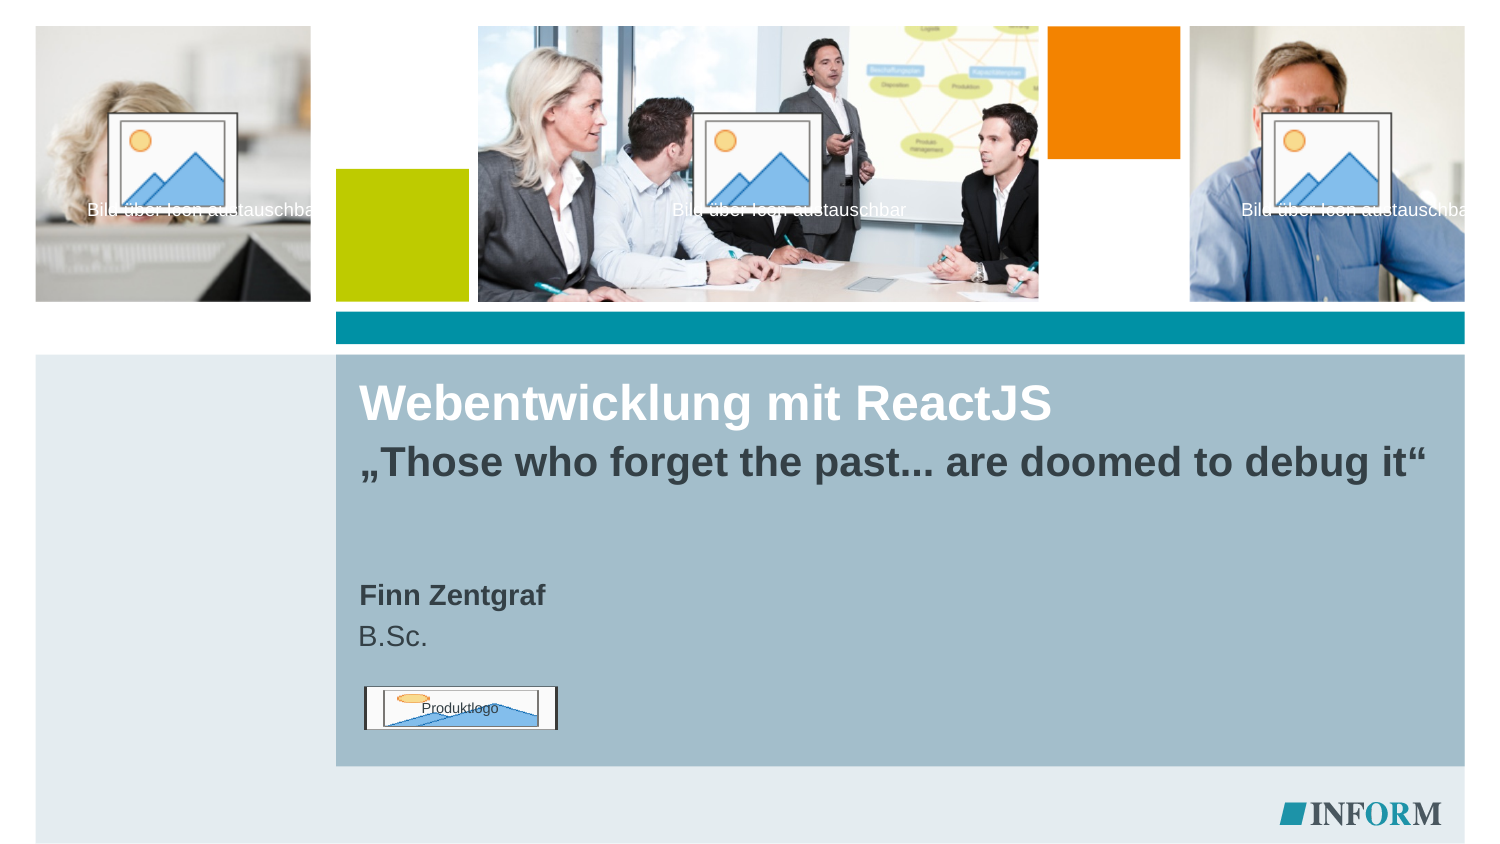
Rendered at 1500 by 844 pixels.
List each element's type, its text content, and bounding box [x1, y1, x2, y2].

picture [357, 684, 566, 732]
picture [478, 26, 1039, 302]
picture [1277, 799, 1443, 828]
picture [35, 26, 311, 302]
subtitle „Those who forget the past... are doomed to debug it“ [359, 434, 1432, 557]
title Webentwicklung mit ReactJS [359, 370, 1432, 421]
list B.Sc. [358, 616, 1432, 670]
list Finn Zentgraf [359, 575, 1432, 613]
picture [1189, 26, 1466, 302]
